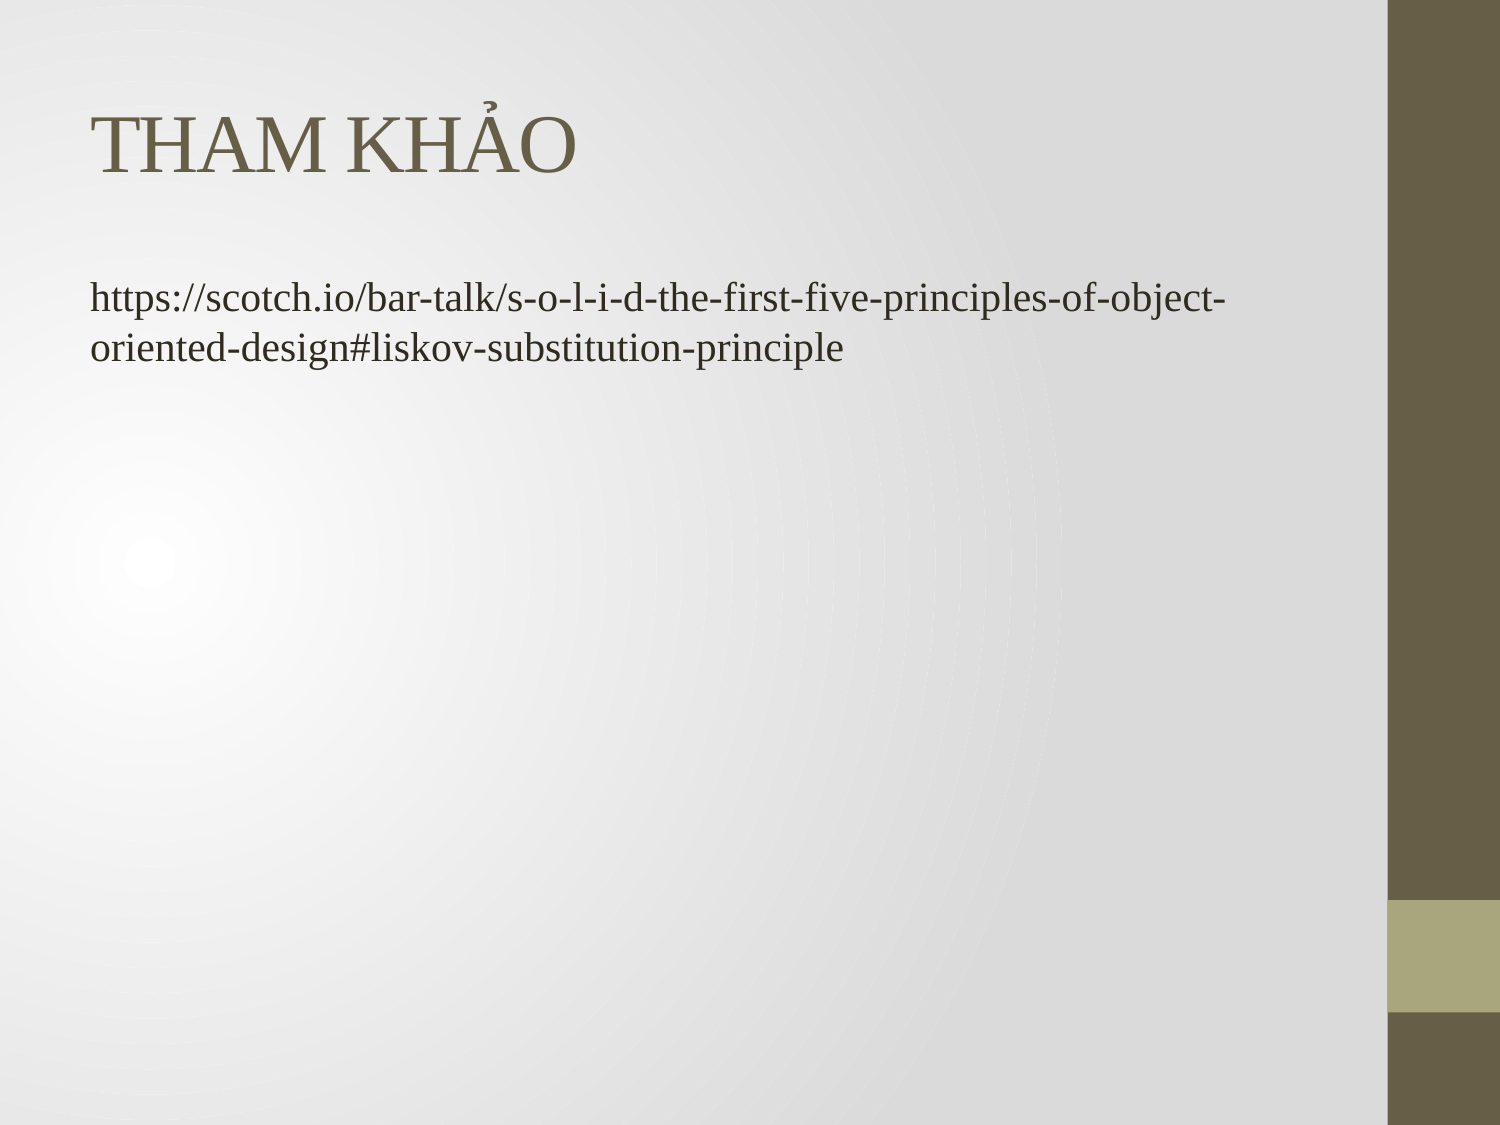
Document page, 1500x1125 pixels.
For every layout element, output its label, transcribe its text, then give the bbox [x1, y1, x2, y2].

list https://scotch.io/bar-talk/s-o-l-i-d-the-first-five-principles-of-object-oriented-design#liskov-substitution-principle [75, 262, 1325, 1050]
title THAM KHẢO [75, 45, 1325, 233]
